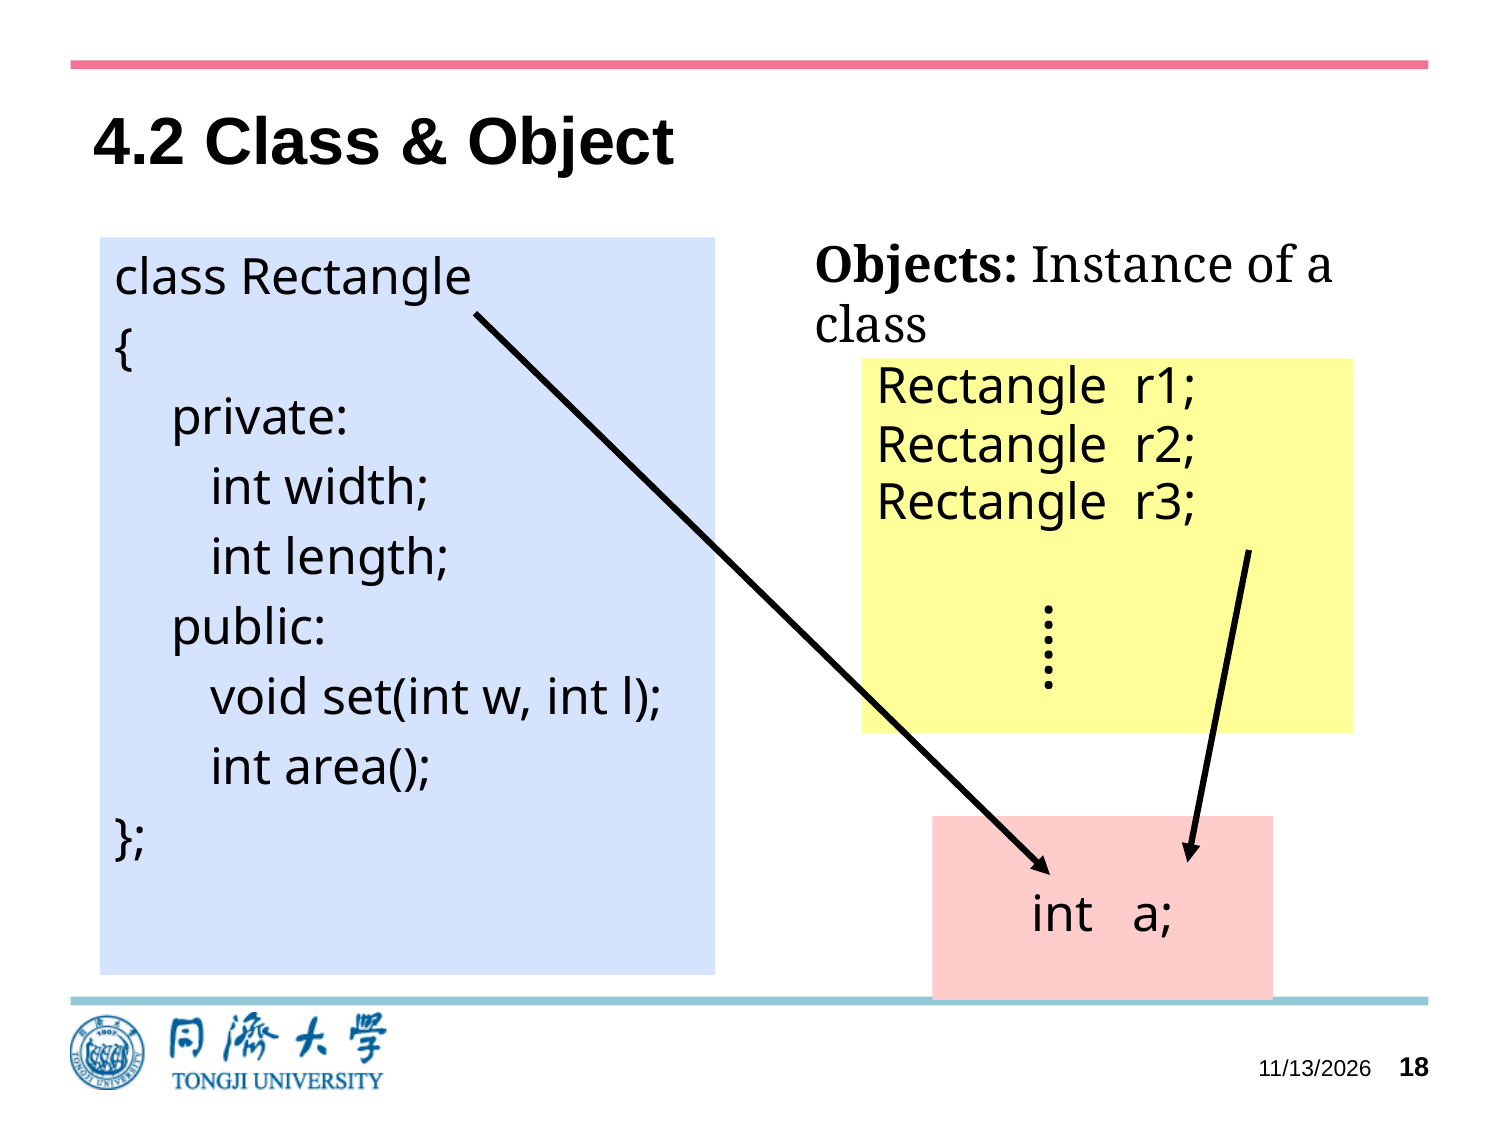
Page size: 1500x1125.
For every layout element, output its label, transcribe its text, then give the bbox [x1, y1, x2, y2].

text_box [1183, 549, 1250, 863]
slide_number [1228, 1046, 1370, 1088]
text_box [474, 313, 1051, 875]
text_box …… [1012, 587, 1103, 725]
text_box Objects: Instance of a class [799, 224, 1463, 360]
picture [70, 1012, 388, 1090]
text_box int a; [932, 816, 1273, 1000]
title 4.2 Class & Object [78, 100, 1390, 213]
text_box Rectangle r1; Rectangle r2; Rectangle r3; [861, 360, 1354, 734]
slide_number 18 [1370, 1046, 1430, 1088]
text_box class Rectangle { private: int width; int length; public: void set(int w, int l); int area(); }; [99, 237, 715, 975]
